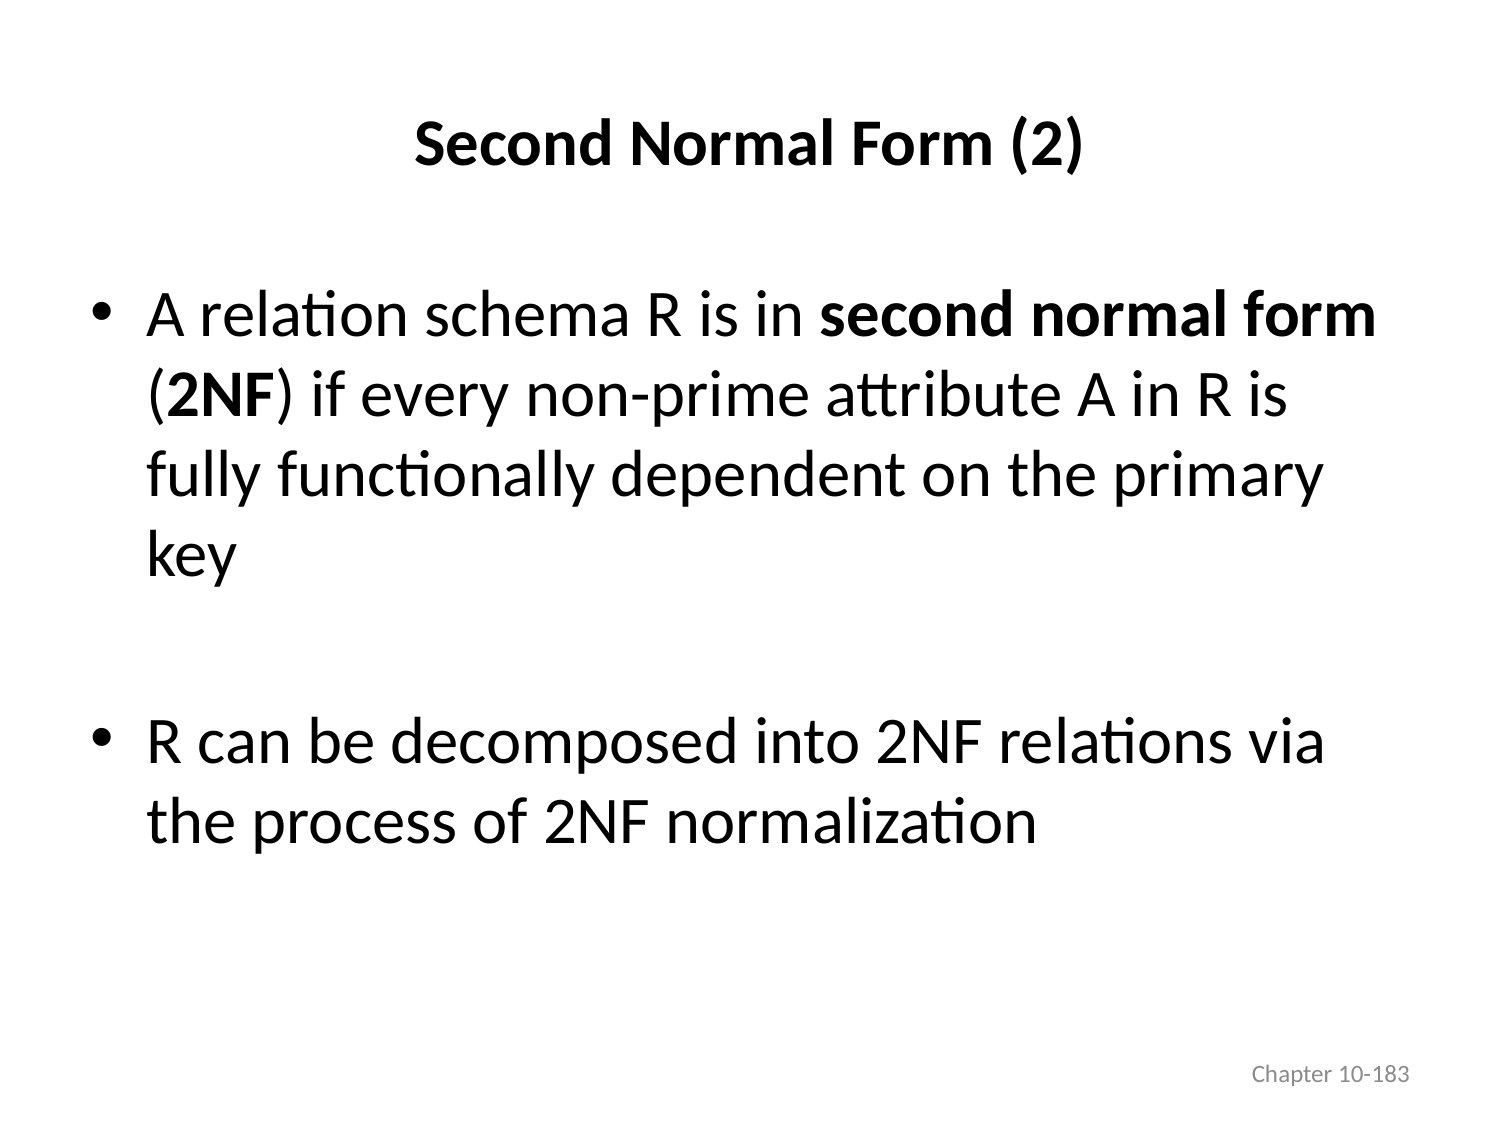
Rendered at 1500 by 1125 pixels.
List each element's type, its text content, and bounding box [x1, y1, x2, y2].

title Second Normal Form (2) [75, 45, 1425, 233]
slide_number Chapter 10-183 [1074, 1042, 1425, 1103]
list A relation schema R is in second normal form (2NF) if every non-prime attribute A in R is fully functionally dependent on the primary key R can be decomposed into 2NF relations via the process of 2NF normalization [75, 262, 1425, 1005]
